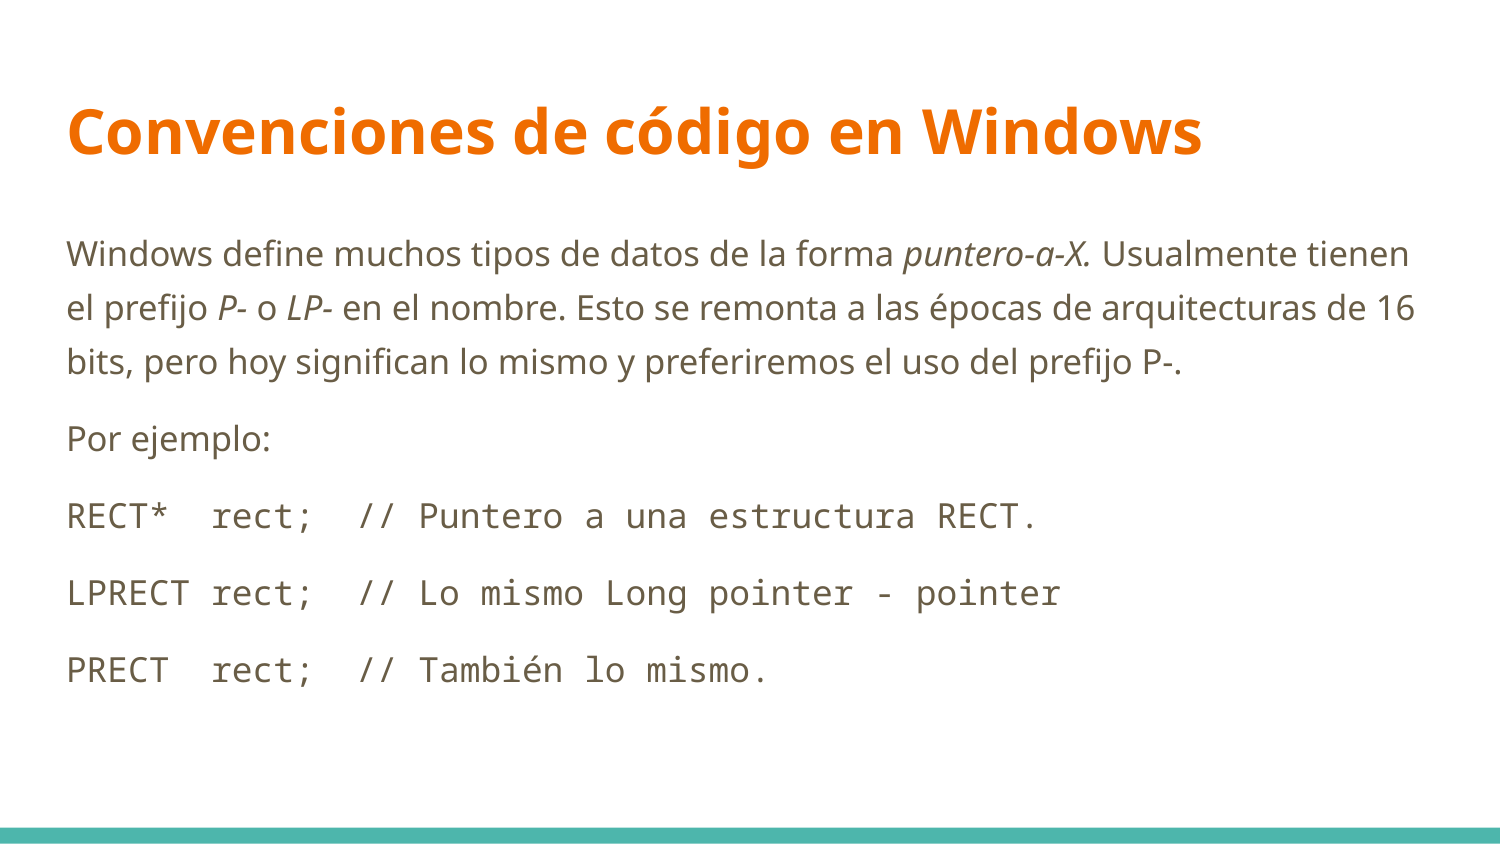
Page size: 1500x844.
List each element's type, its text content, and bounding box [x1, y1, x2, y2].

list Windows define muchos tipos de datos de la forma puntero-a-X. Usualmente tienen el prefijo P- o LP- en el nombre. Esto se remonta a las épocas de arquitecturas de 16 bits, pero hoy significan lo mismo y preferiremos el uso del prefijo P-. Por ejemplo: RECT* rect; // Puntero a una estructura RECT. LPRECT rect; // Lo mismo Long pointer - pointer PRECT rect; // También lo mismo. [51, 207, 1449, 750]
title Convenciones de código en Windows [51, 72, 1449, 189]
